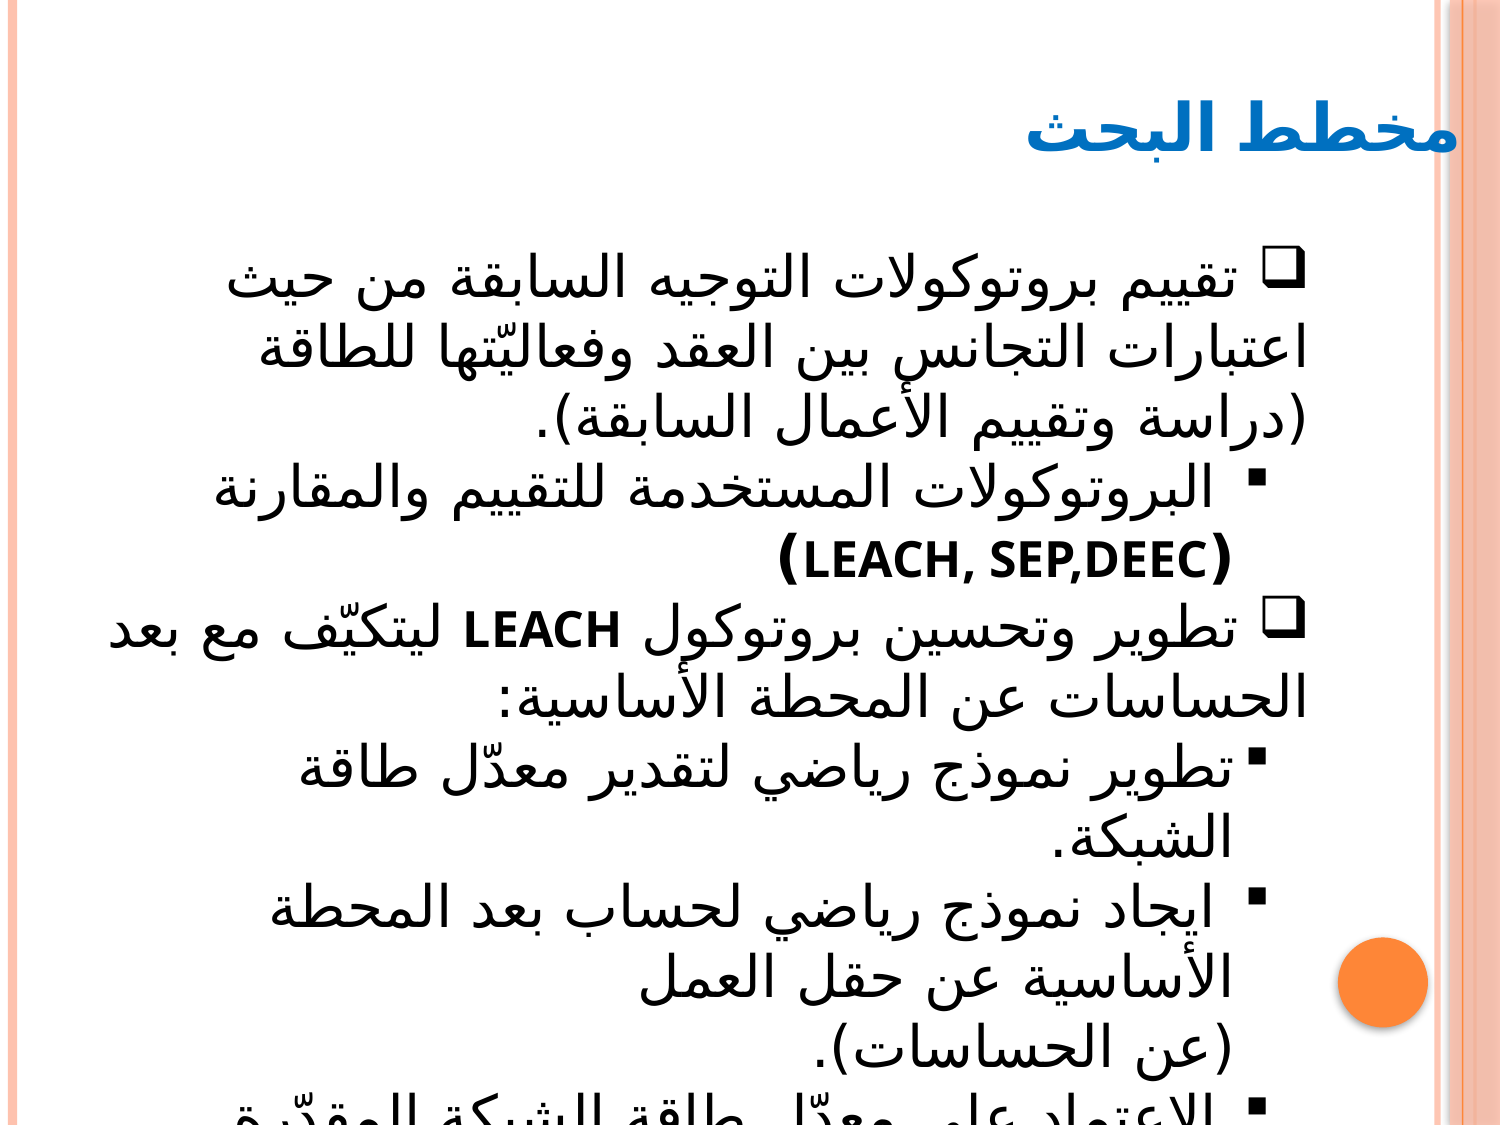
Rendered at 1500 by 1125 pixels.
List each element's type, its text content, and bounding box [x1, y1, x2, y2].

text_box تقييم بروتوكولات التوجيه السابقة من حيث اعتبارات التجانس بين العقد وفعاليّتها للطاقة (دراسة وتقييم الأعمال السابقة). البروتوكولات المستخدمة للتقييم والمقارنة (LEACH, SEP,DEEC) تطوير وتحسين بروتوكول LEACH ليتكيّف مع بعد الحساسات عن المحطة الأساسية: تطوير نموذج رياضي لتقدير معدّل طاقة الشبكة. ايجاد نموذج رياضي لحساب بعد المحطة الأساسية عن حقل العمل (عن الحساسات). الإعتماد على معدّل طاقة الشبكة المقدّرة لإنتخاب رؤوس العناقيد في كل جولة. دراسة تأثير تموضُع المحطة الأساسية على استقرار الشبكة وفعاليّة الطاقة. . [87, 231, 1325, 1125]
title مخطط البحث [75, 35, 1477, 173]
